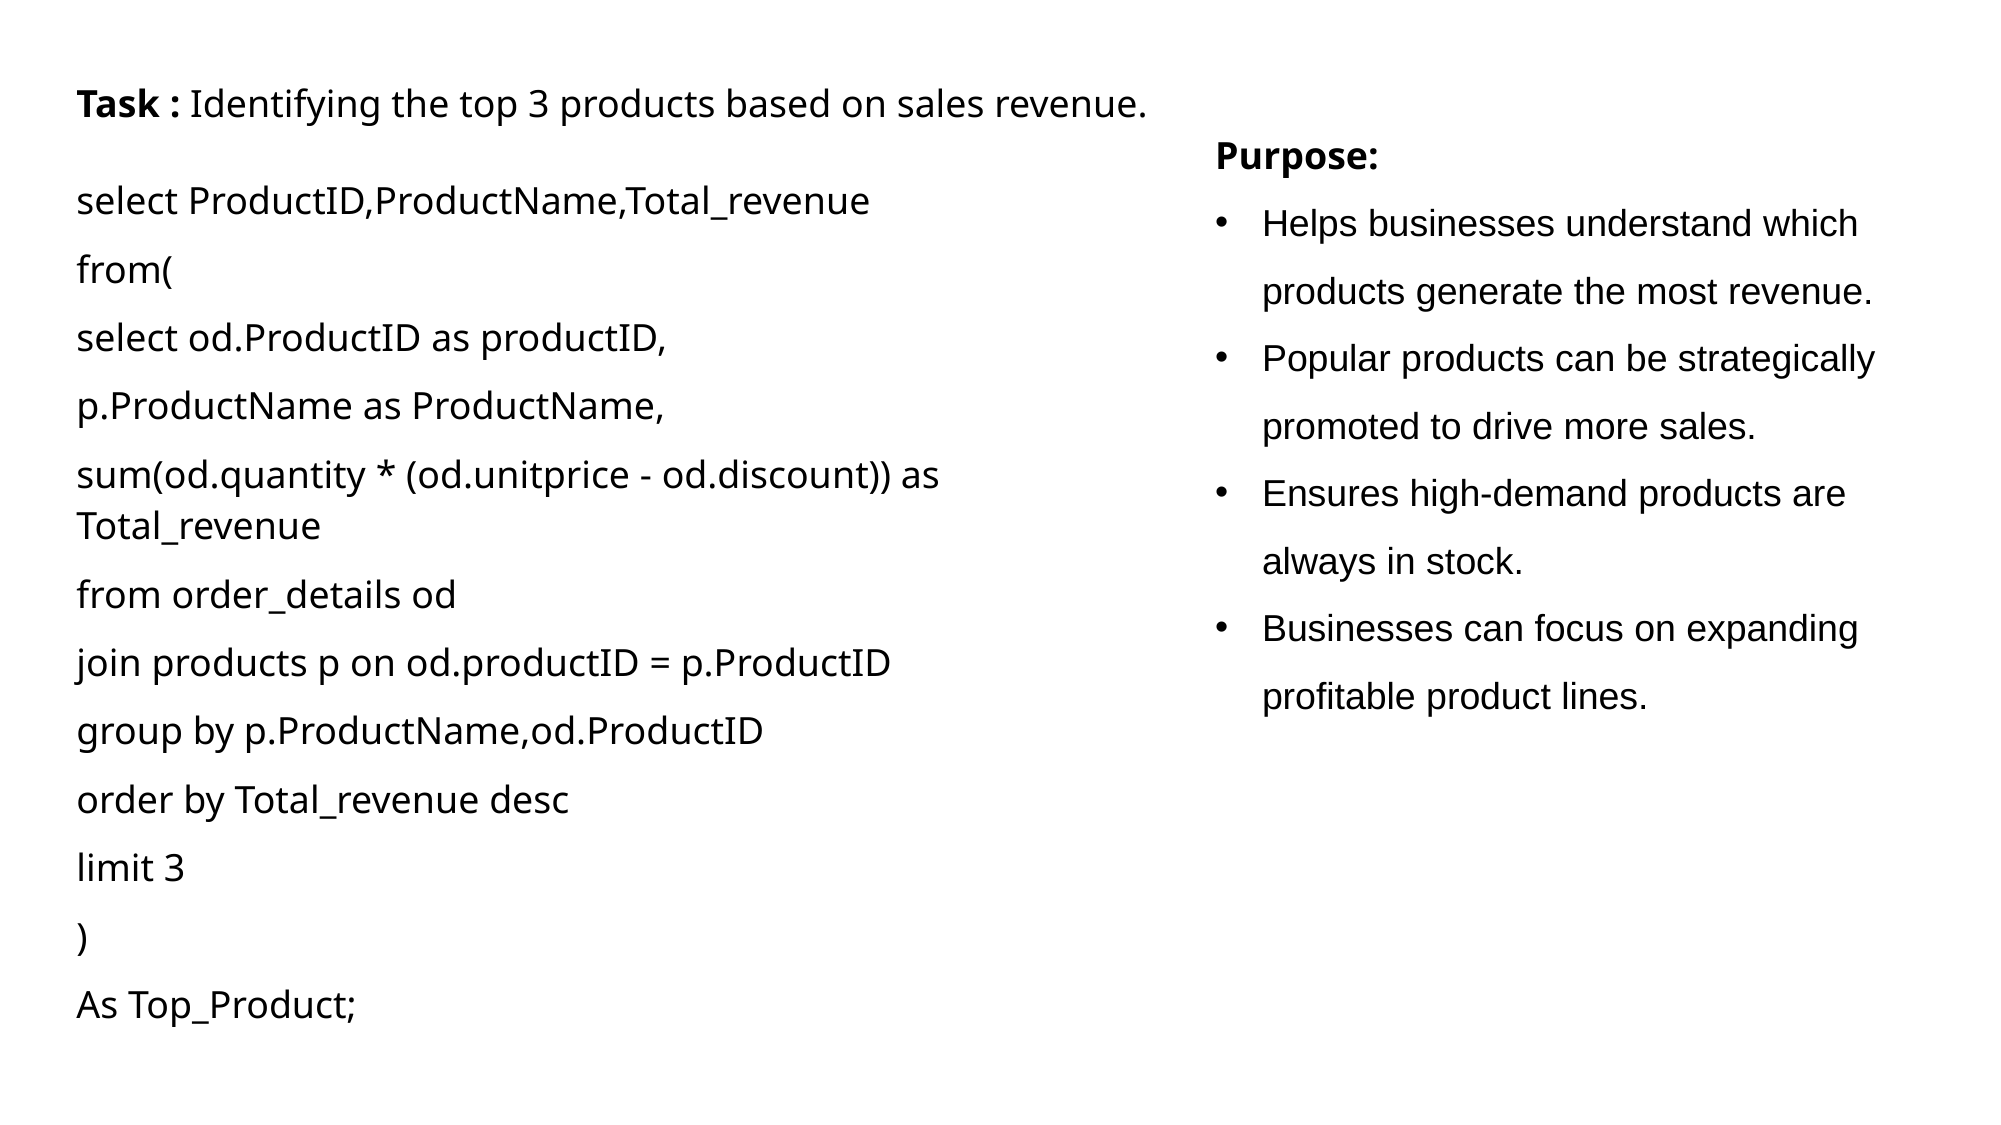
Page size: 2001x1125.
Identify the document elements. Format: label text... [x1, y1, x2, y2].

text_box Task : Identifying the top 3 products based on sales revenue. select ProductID,ProductName,Total_revenue from( select od.ProductID as productID, p.ProductName as ProductName, sum(od.quantity * (od.unitprice - od.discount)) as Total_revenue from order_details od join products p on od.productID = p.ProductID group by p.ProductName,od.ProductID order by Total_revenue desc limit 3 ) As Top_Product; [61, 73, 1182, 1125]
text_box Purpose: Helps businesses understand which products generate the most revenue. Popular products can be strategically promoted to drive more sales. Ensures high-demand products are always in stock. Businesses can focus on expanding profitable product lines. [1200, 124, 1959, 770]
